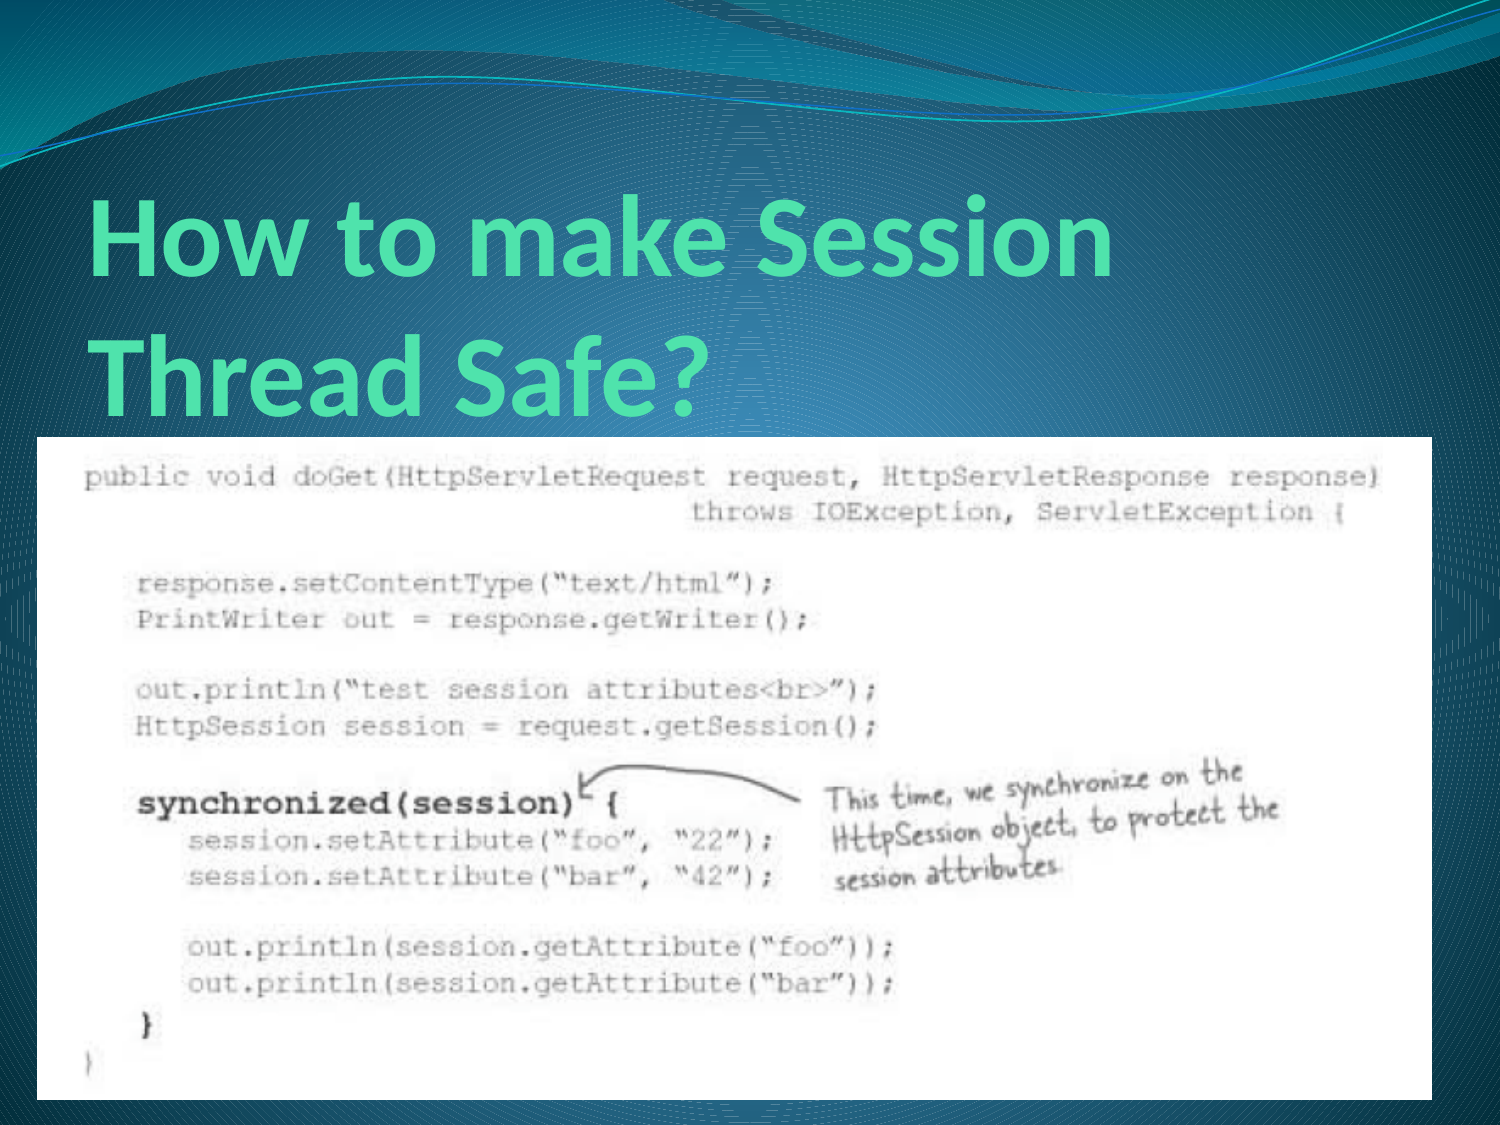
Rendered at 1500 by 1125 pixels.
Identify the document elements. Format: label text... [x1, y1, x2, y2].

picture [37, 437, 1432, 1101]
title How to make Session Thread Safe? [86, 216, 1362, 436]
